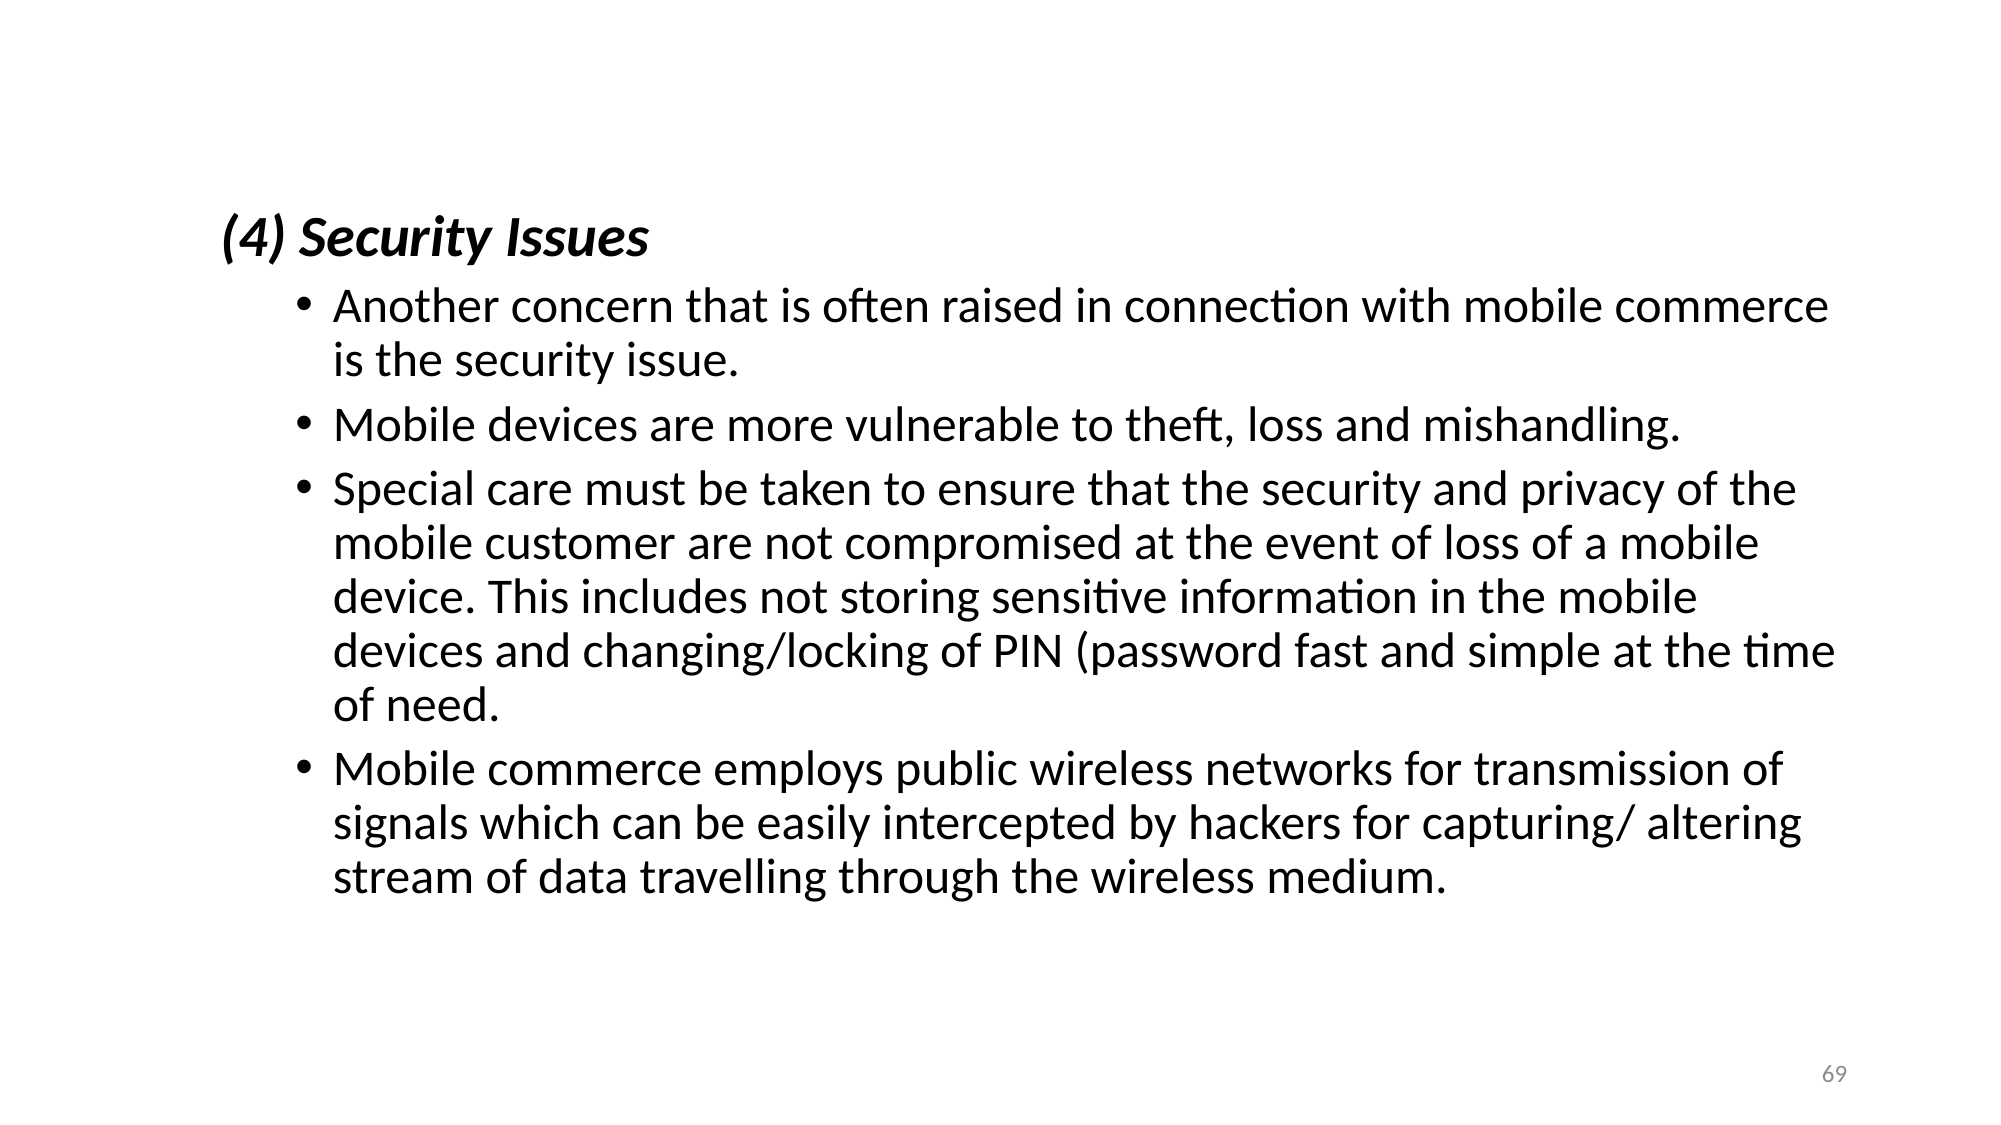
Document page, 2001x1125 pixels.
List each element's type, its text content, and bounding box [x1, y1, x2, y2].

list (4) Security Issues Another concern that is often raised in connection with mobile commerce is the security issue. Mobile devices are more vulnerable to theft, loss and mishandling. Special care must be taken to ensure that the security and privacy of the mobile customer are not compromised at the event of loss of a mobile device. This includes not storing sensitive information in the mobile devices and changing/locking of PIN (password fast and simple at the time of need. Mobile commerce employs public wireless networks for transmission of signals which can be easily intercepted by hackers for capturing/ altering stream of data travelling through the wireless medium. [205, 108, 1875, 965]
slide_number 69 [1412, 1042, 1863, 1103]
